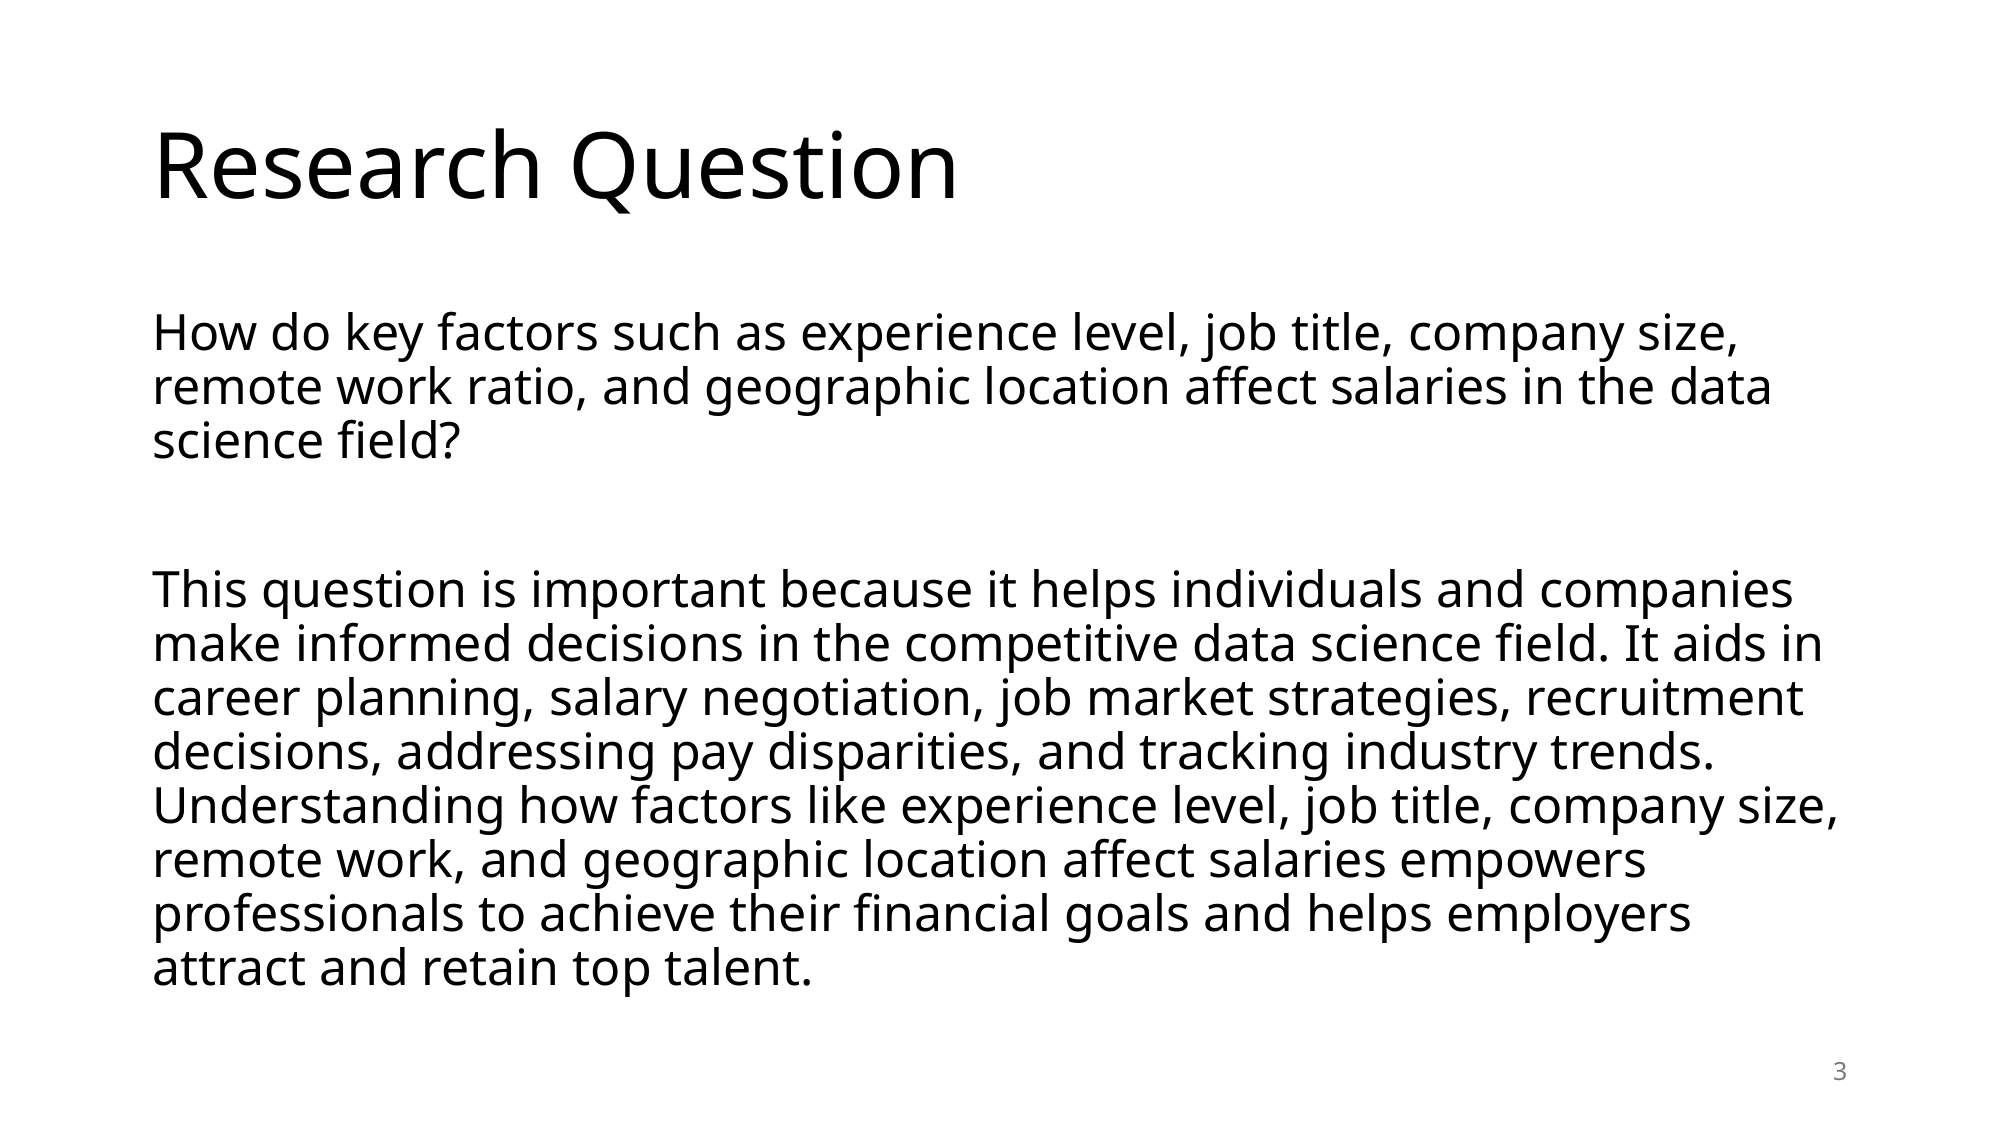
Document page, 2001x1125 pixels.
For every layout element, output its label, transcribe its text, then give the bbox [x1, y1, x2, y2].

title Research Question [137, 59, 1863, 278]
slide_number 3 [1412, 1042, 1863, 1103]
list How do key factors such as experience level, job title, company size, remote work ratio, and geographic location affect salaries in the data science field? This question is important because it helps individuals and companies make informed decisions in the competitive data science field. It aids in career planning, salary negotiation, job market strategies, recruitment decisions, addressing pay disparities, and tracking industry trends. Understanding how factors like experience level, job title, company size, remote work, and geographic location affect salaries empowers professionals to achieve their financial goals and helps employers attract and retain top talent. [137, 299, 1863, 1014]
